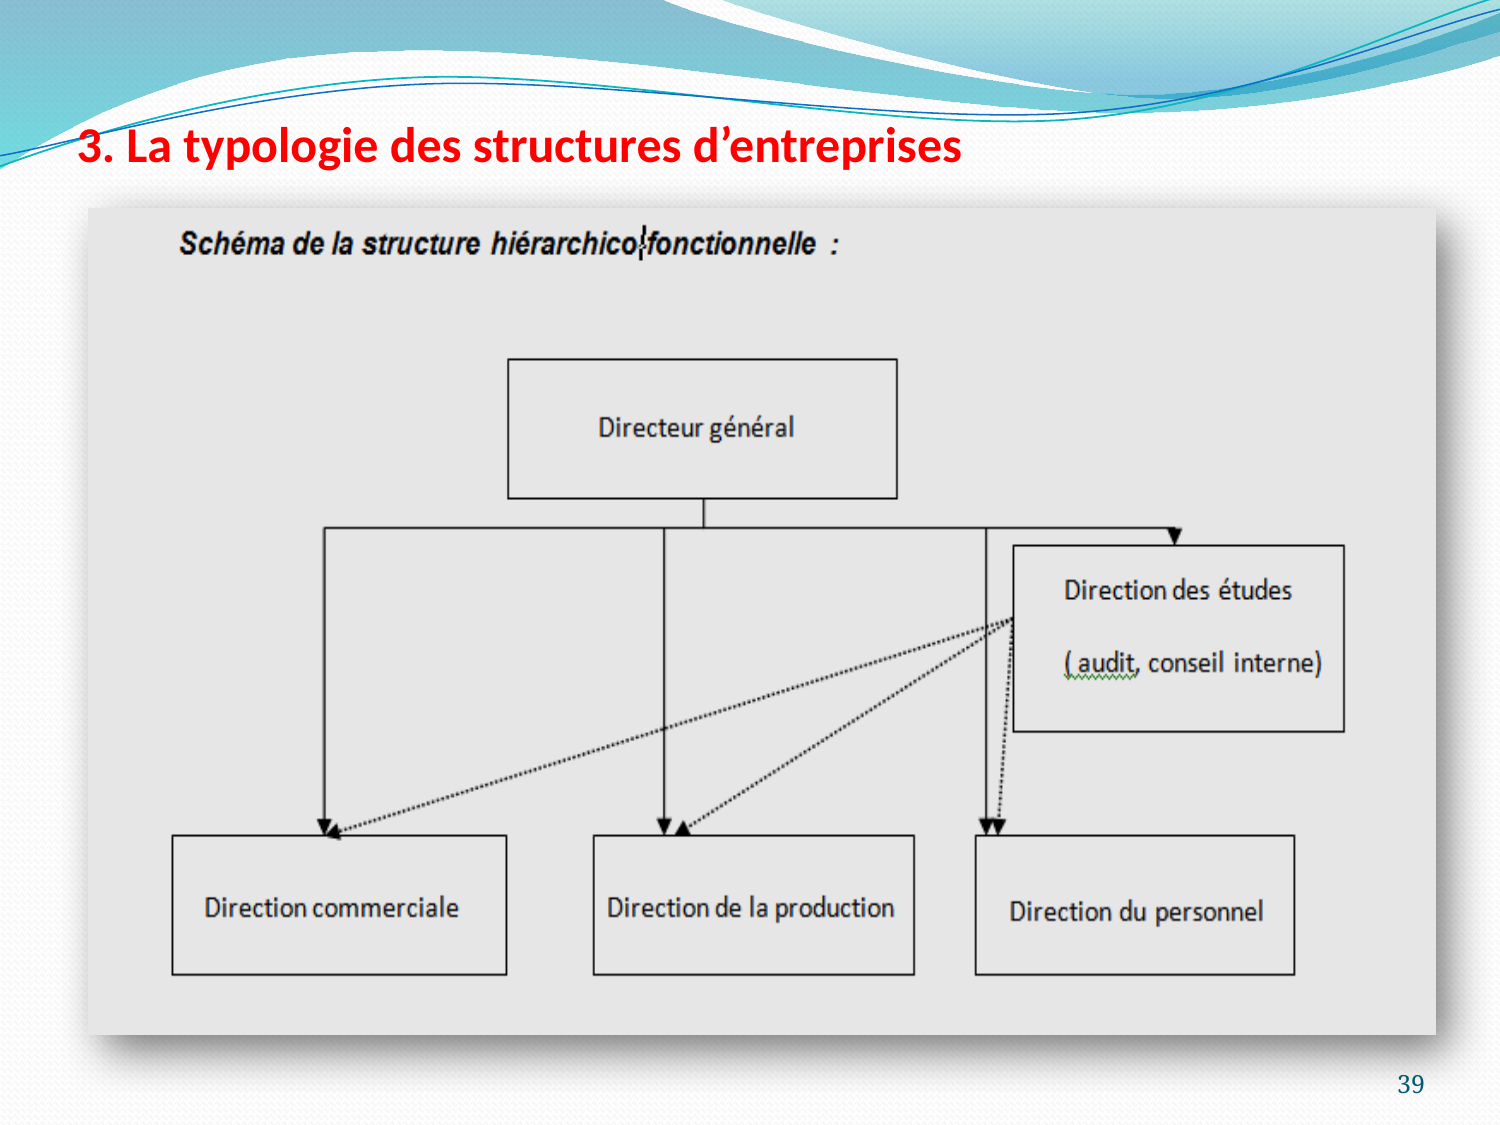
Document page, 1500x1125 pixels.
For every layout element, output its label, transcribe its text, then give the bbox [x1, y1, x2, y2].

slide_number 39 [1299, 1084, 1425, 1103]
text_box 3. La typologie des structures d’entreprises [76, 101, 1427, 173]
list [88, 207, 1436, 1036]
